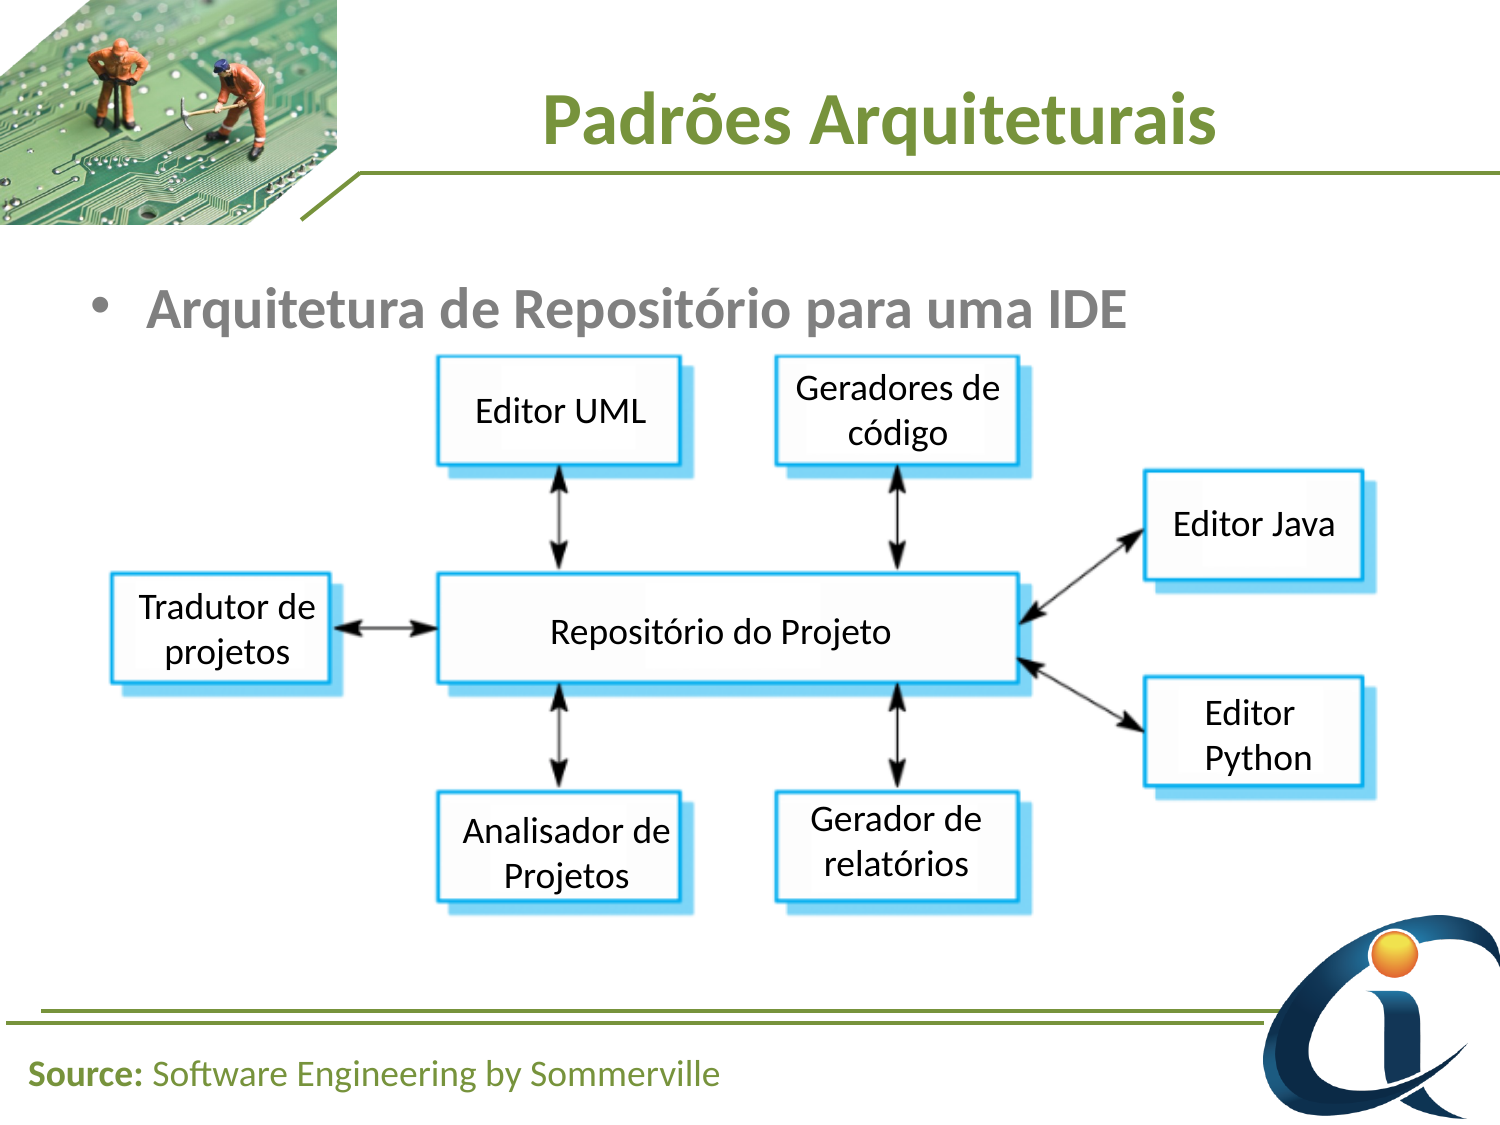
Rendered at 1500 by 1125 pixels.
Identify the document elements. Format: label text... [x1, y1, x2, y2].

picture [0, 0, 337, 225]
title Padrões Arquiteturais [336, 20, 1425, 209]
picture [100, 349, 1500, 1119]
list Arquitetura de Repositório para uma IDE [75, 262, 1425, 350]
